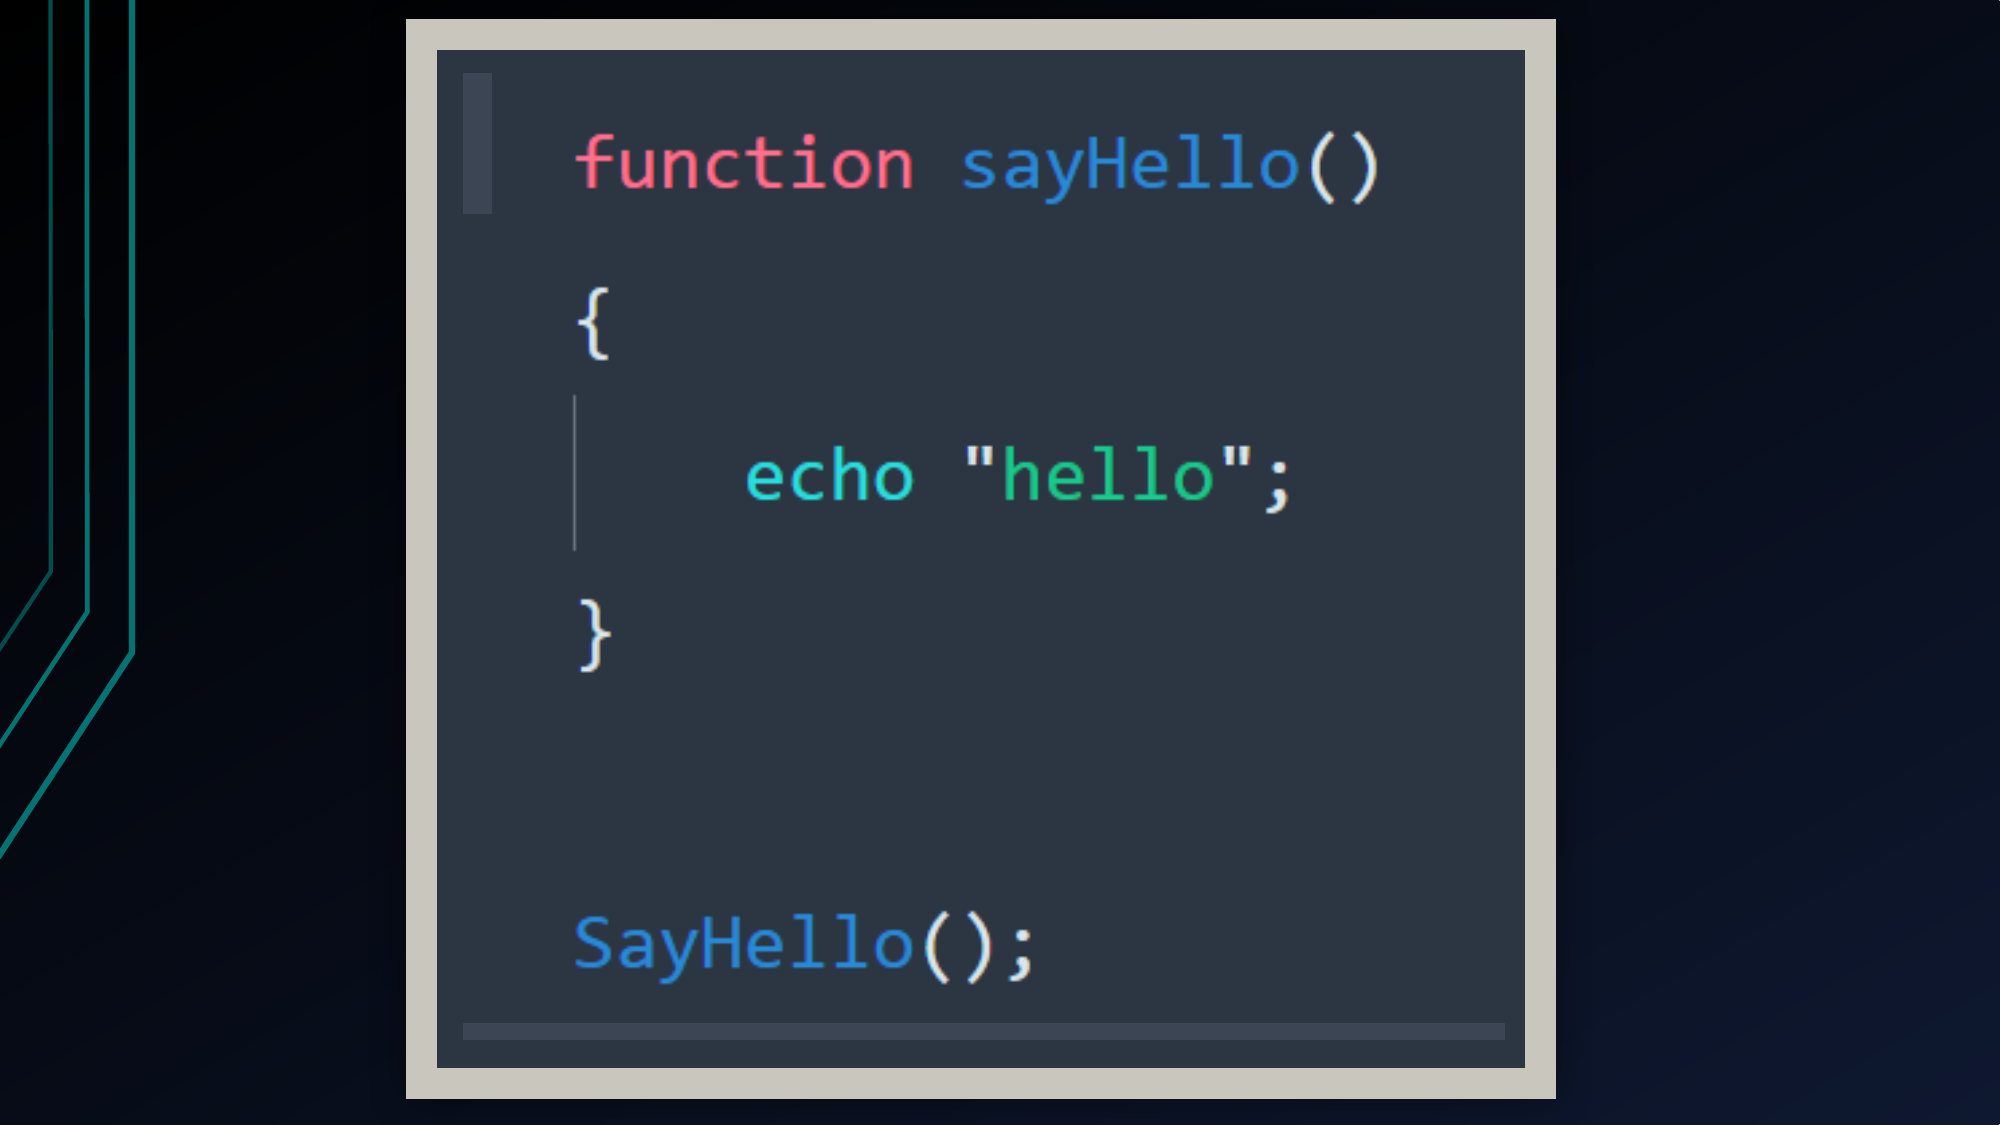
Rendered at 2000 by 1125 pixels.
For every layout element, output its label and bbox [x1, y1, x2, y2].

picture [436, 49, 1525, 1068]
